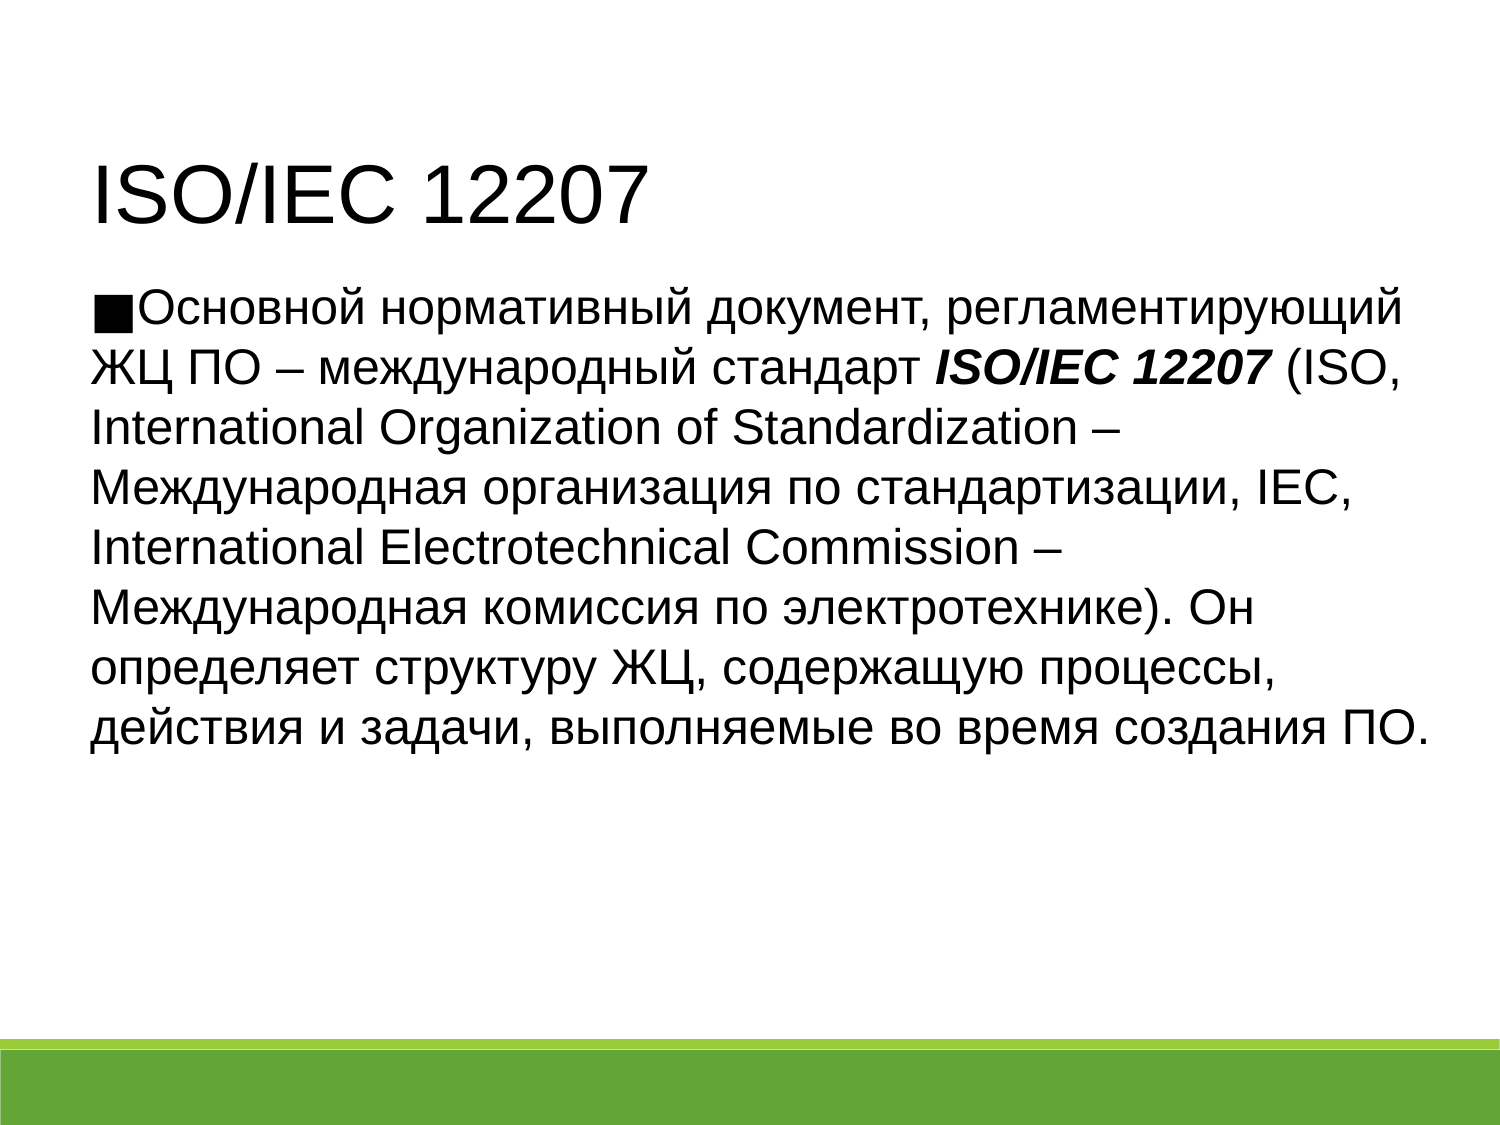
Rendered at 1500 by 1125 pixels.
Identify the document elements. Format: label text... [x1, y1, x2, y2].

text_box Основной нормативный документ, регламентирующий ЖЦ ПО – международный стандарт ISO/IEC 12207 (ISO, International Organization of Standardization – Международная организация по стандартизации, IEC, International Electrotechnical Commission – Международная комиссия по электротехнике). Он определяет структуру ЖЦ, содержащую процессы, действия и задачи, выполняемые во время создания ПО. [74, 267, 1459, 1083]
text_box ISO/IEC 12207 [76, 78, 1427, 267]
